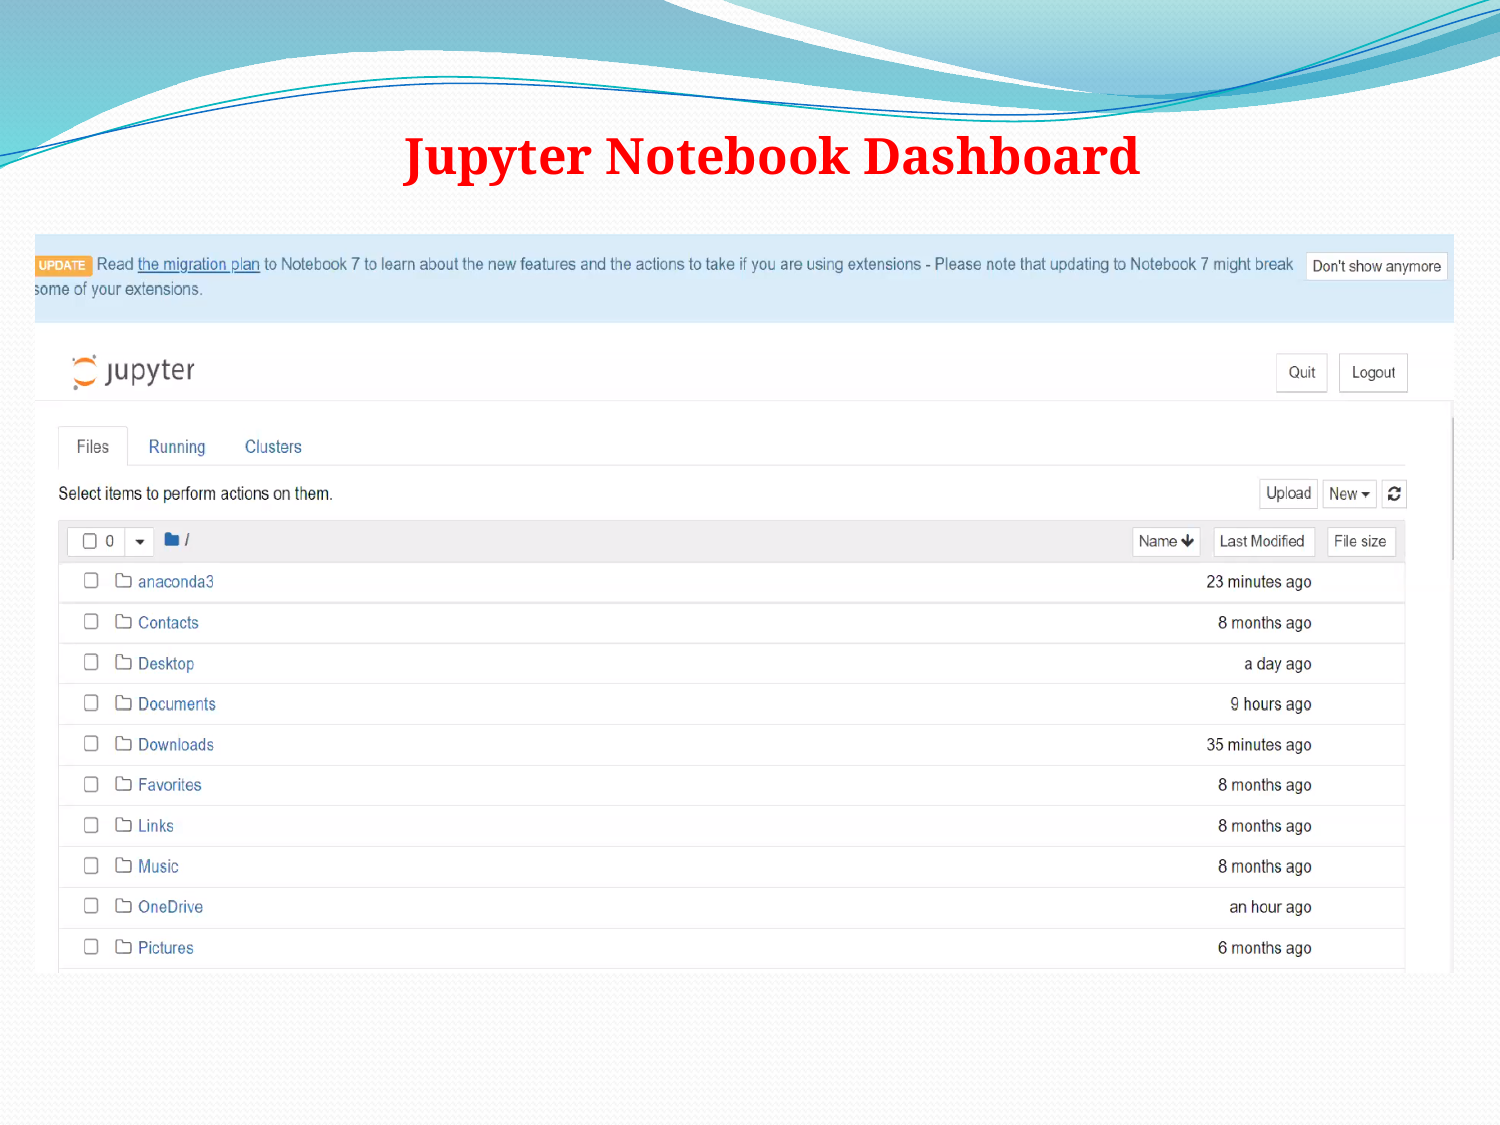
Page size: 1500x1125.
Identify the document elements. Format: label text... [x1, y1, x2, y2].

text_box Jupyter Notebook Dashboard [246, 117, 1301, 192]
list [34, 234, 1454, 973]
